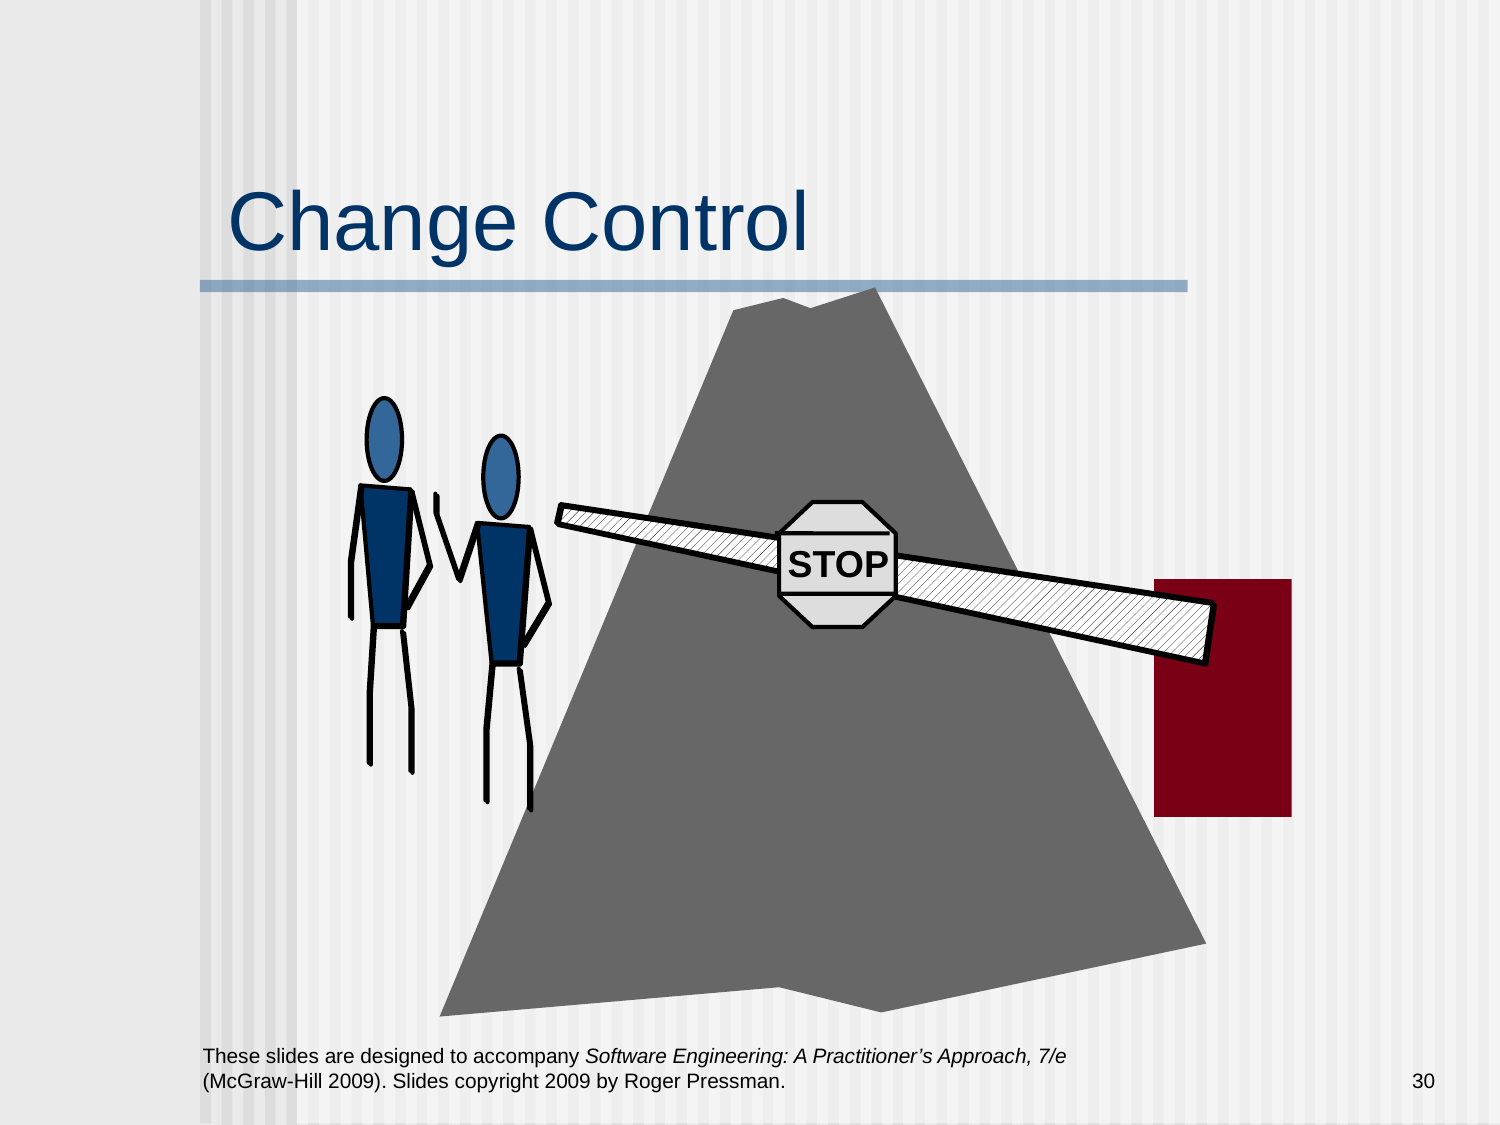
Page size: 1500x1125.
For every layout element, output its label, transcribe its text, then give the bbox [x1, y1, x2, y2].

title Change Control [212, 174, 1210, 260]
slide_number 30 [1237, 1025, 1450, 1100]
footer These slides are designed to accompany Software Engineering: A Practitioner’s Approach, 7/e (McGraw-Hill 2009). Slides copyright 2009 by Roger Pressman. [187, 1025, 1088, 1100]
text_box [349, 287, 1292, 1018]
